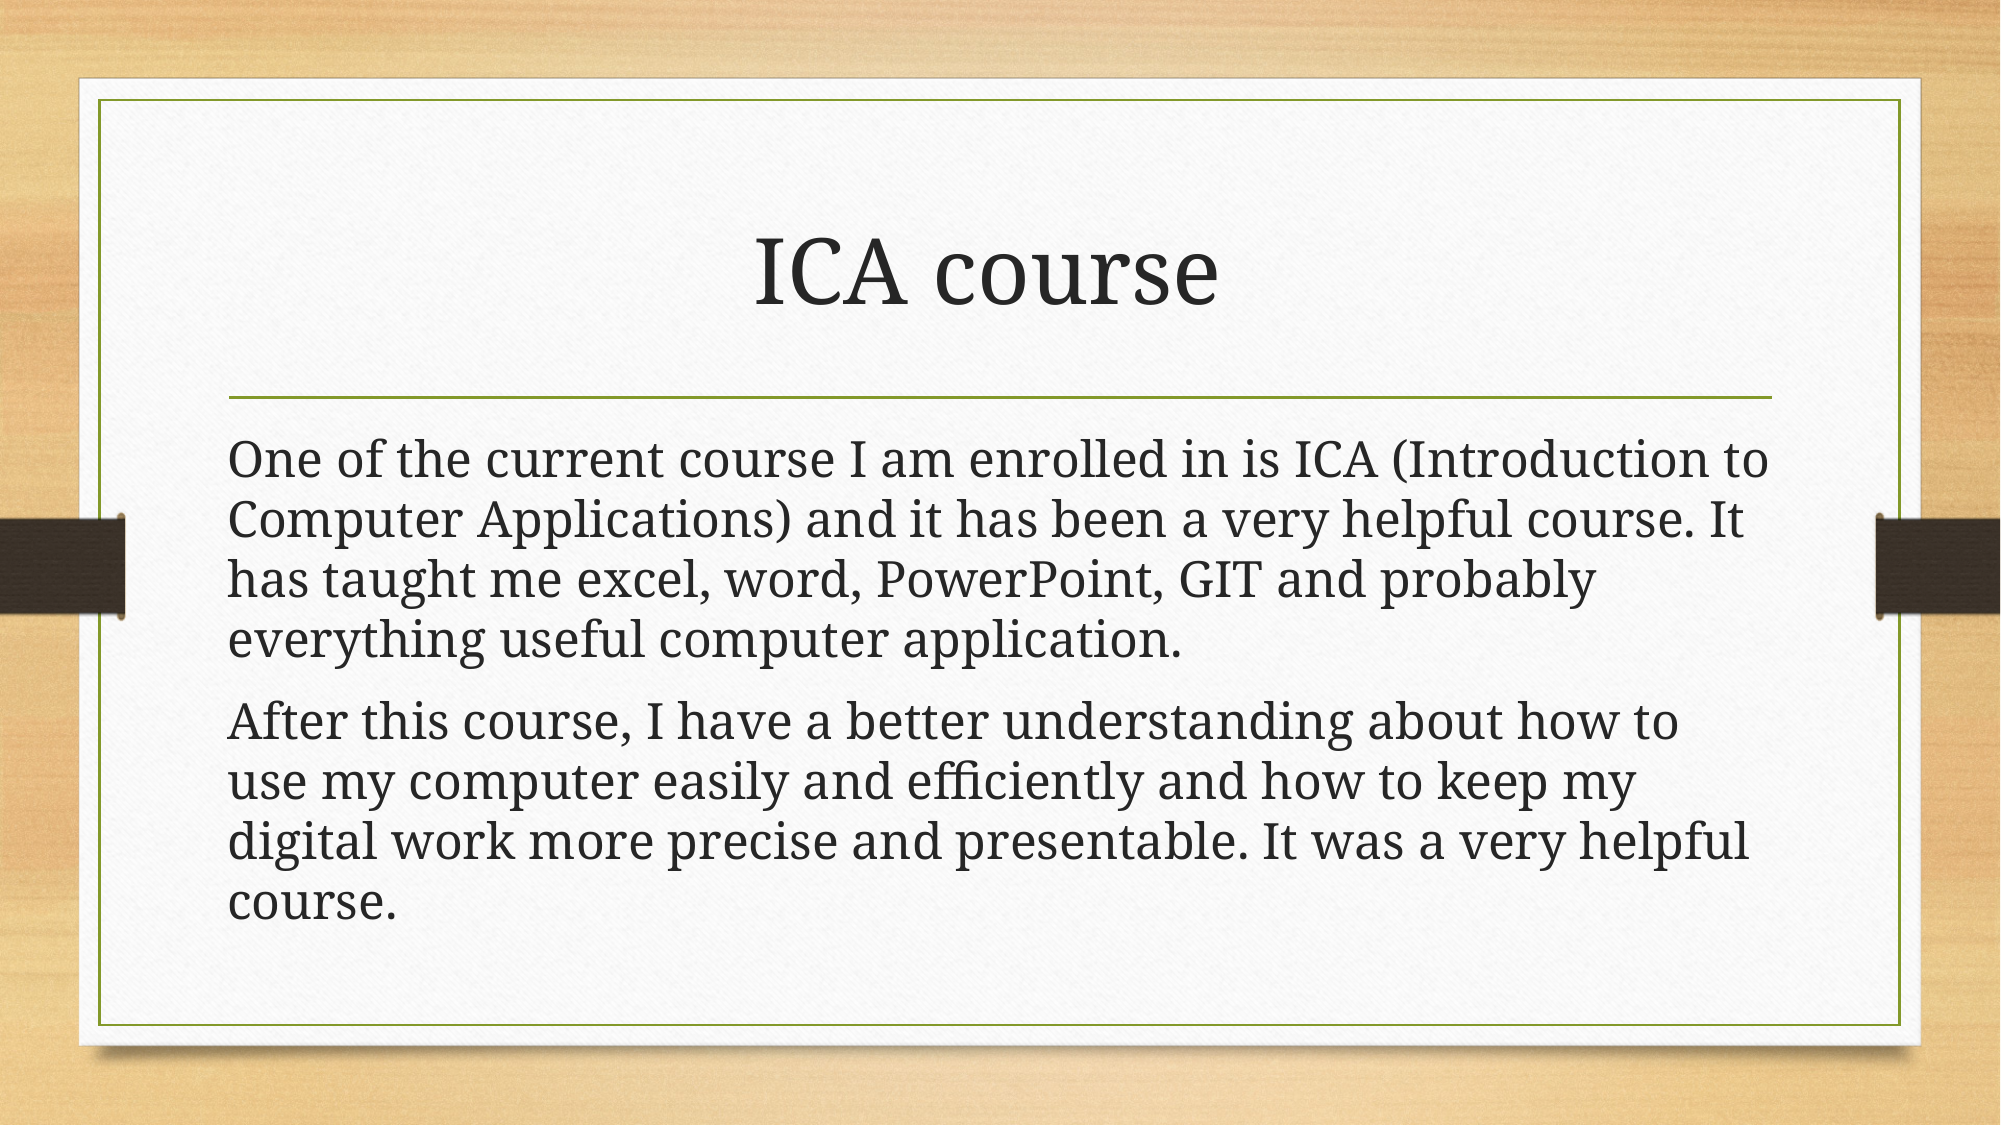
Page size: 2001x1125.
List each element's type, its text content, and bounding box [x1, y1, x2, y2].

picture [0, 0, 2001, 1125]
title ICA course [212, 161, 1788, 375]
list One of the current course I am enrolled in is ICA (Introduction to Computer Applications) and it has been a very helpful course. It has taught me excel, word, PowerPoint, GIT and probably everything useful computer application. After this course, I have a better understanding about how to use my computer easily and efficiently and how to keep my digital work more precise and presentable. It was a very helpful course. [212, 419, 1788, 964]
